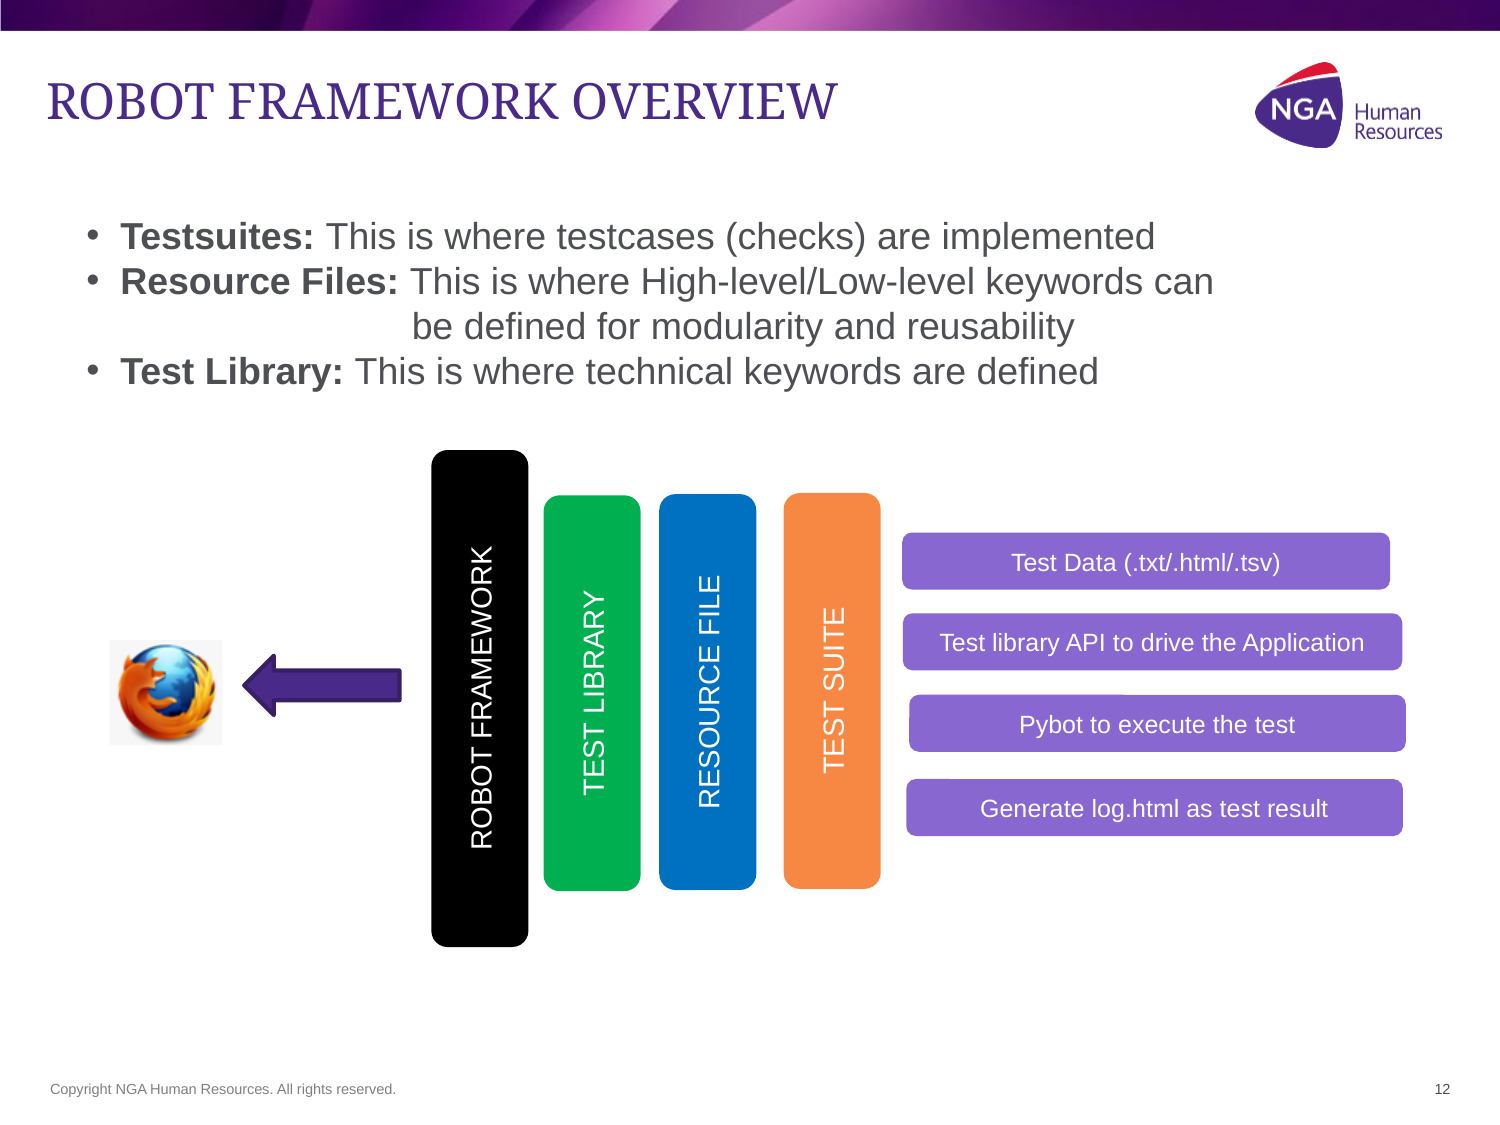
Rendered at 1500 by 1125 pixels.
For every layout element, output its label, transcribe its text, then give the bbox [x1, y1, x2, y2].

picture [2, 0, 1500, 30]
slide_number 12 [1387, 1080, 1451, 1098]
picture [1255, 62, 1442, 148]
text_box Test library API to drive the Application [900, 611, 1405, 673]
text_box ROBOT FRAMEWORK [429, 447, 531, 950]
title ROBOT FRAMEWORK OVERVIEW [46, 76, 1216, 131]
text_box RESOURCE FILE [657, 492, 759, 893]
text_box Test Data (.txt/.html/.tsv) [900, 530, 1393, 592]
text_box TEST LIBRARY [541, 493, 643, 894]
text_box Generate log.html as test result [904, 776, 1405, 839]
text_box TEST SUITE [781, 490, 883, 891]
text_box [260, 653, 402, 717]
text_box Pybot to execute the test [907, 692, 1408, 754]
text_box Testsuites: This is where testcases (checks) are implemented Resource Files: This is where High-level/Low-level keywords can be defined for modularity and reusability Test Library: This is where technical keywords are defined [71, 204, 1248, 400]
picture [105, 639, 255, 747]
